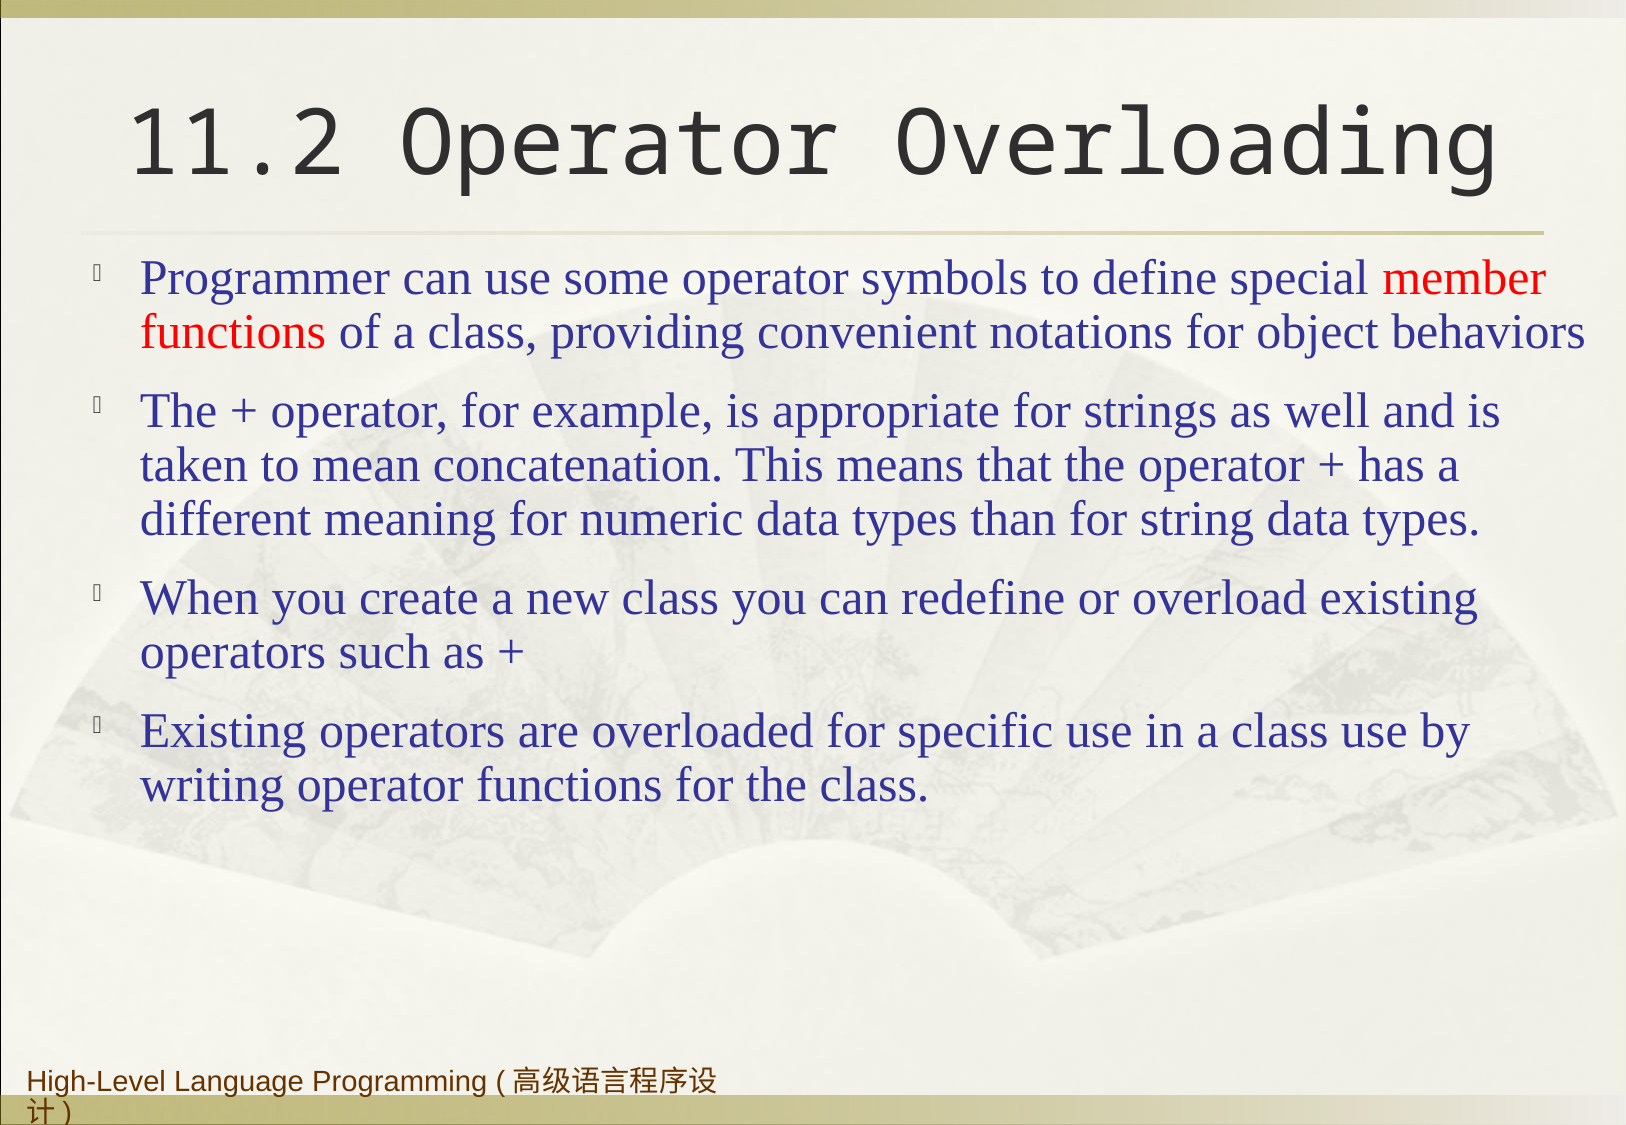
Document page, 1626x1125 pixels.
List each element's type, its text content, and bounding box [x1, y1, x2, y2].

title 11.2 Operator Overloading [81, 44, 1544, 232]
picture [0, 0, 1626, 1125]
list Programmer can use some operator symbols to define special member functions of a class, providing convenient notations for object behaviors The + operator, for example, is appropriate for strings as well and is taken to mean concatenation. This means that the operator + has a different meaning for numeric data types than for string data types. When you create a new class you can redefine or overload existing operators such as + Existing operators are overloaded for specific use in a class use by writing operator functions for the class. [2, 243, 1604, 1000]
